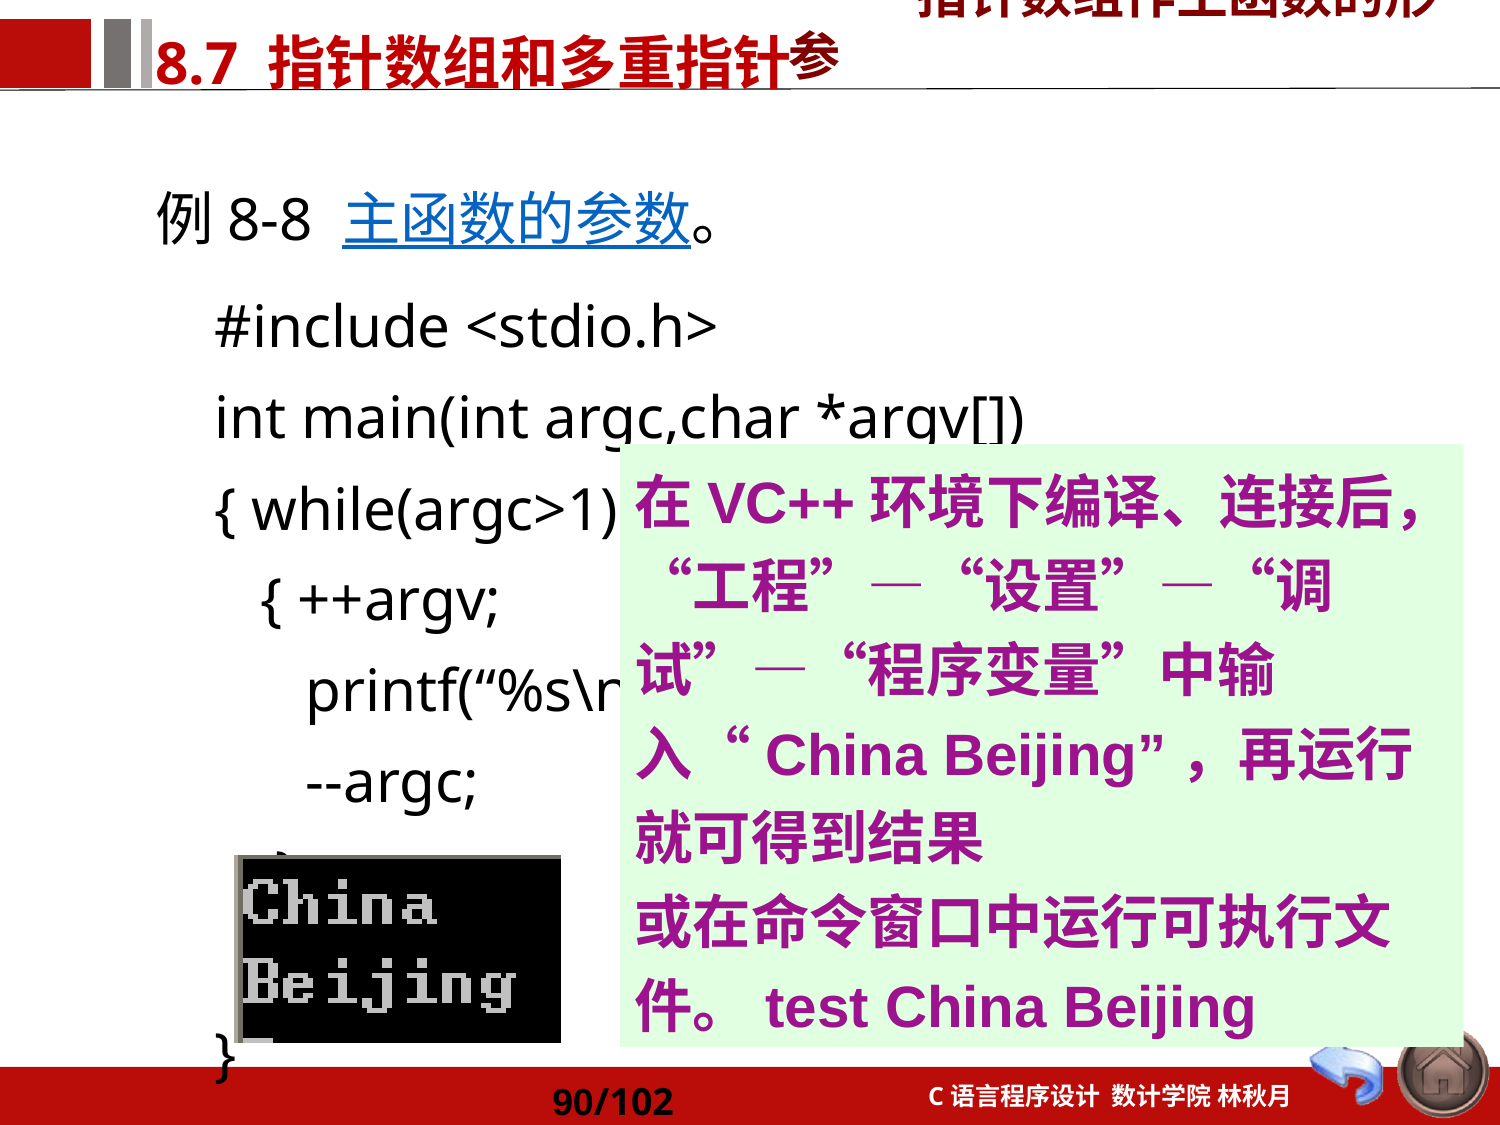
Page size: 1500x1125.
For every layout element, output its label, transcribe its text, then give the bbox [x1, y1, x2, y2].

picture [1308, 1047, 1386, 1110]
text_box 例8-8 主函数的参数。 [100, 149, 1312, 312]
text_box 在VC++环境下编译、连接后，“工程”—“设置”—“调试”—“程序变量”中输入“China Beijing”，再运行就可得到结果 或在命令窗口中运行可执行文件。test China Beijing [620, 444, 1464, 1047]
text_box —— 指针数组作主函数的形参 [773, 0, 1500, 94]
list #include <stdio.h> int main(int argc,char *argv[]) { while(argc>1) { ++argv; printf(“%s\n”, *argv); --argc; } return 0; } [199, 261, 1313, 988]
picture [234, 855, 561, 1043]
